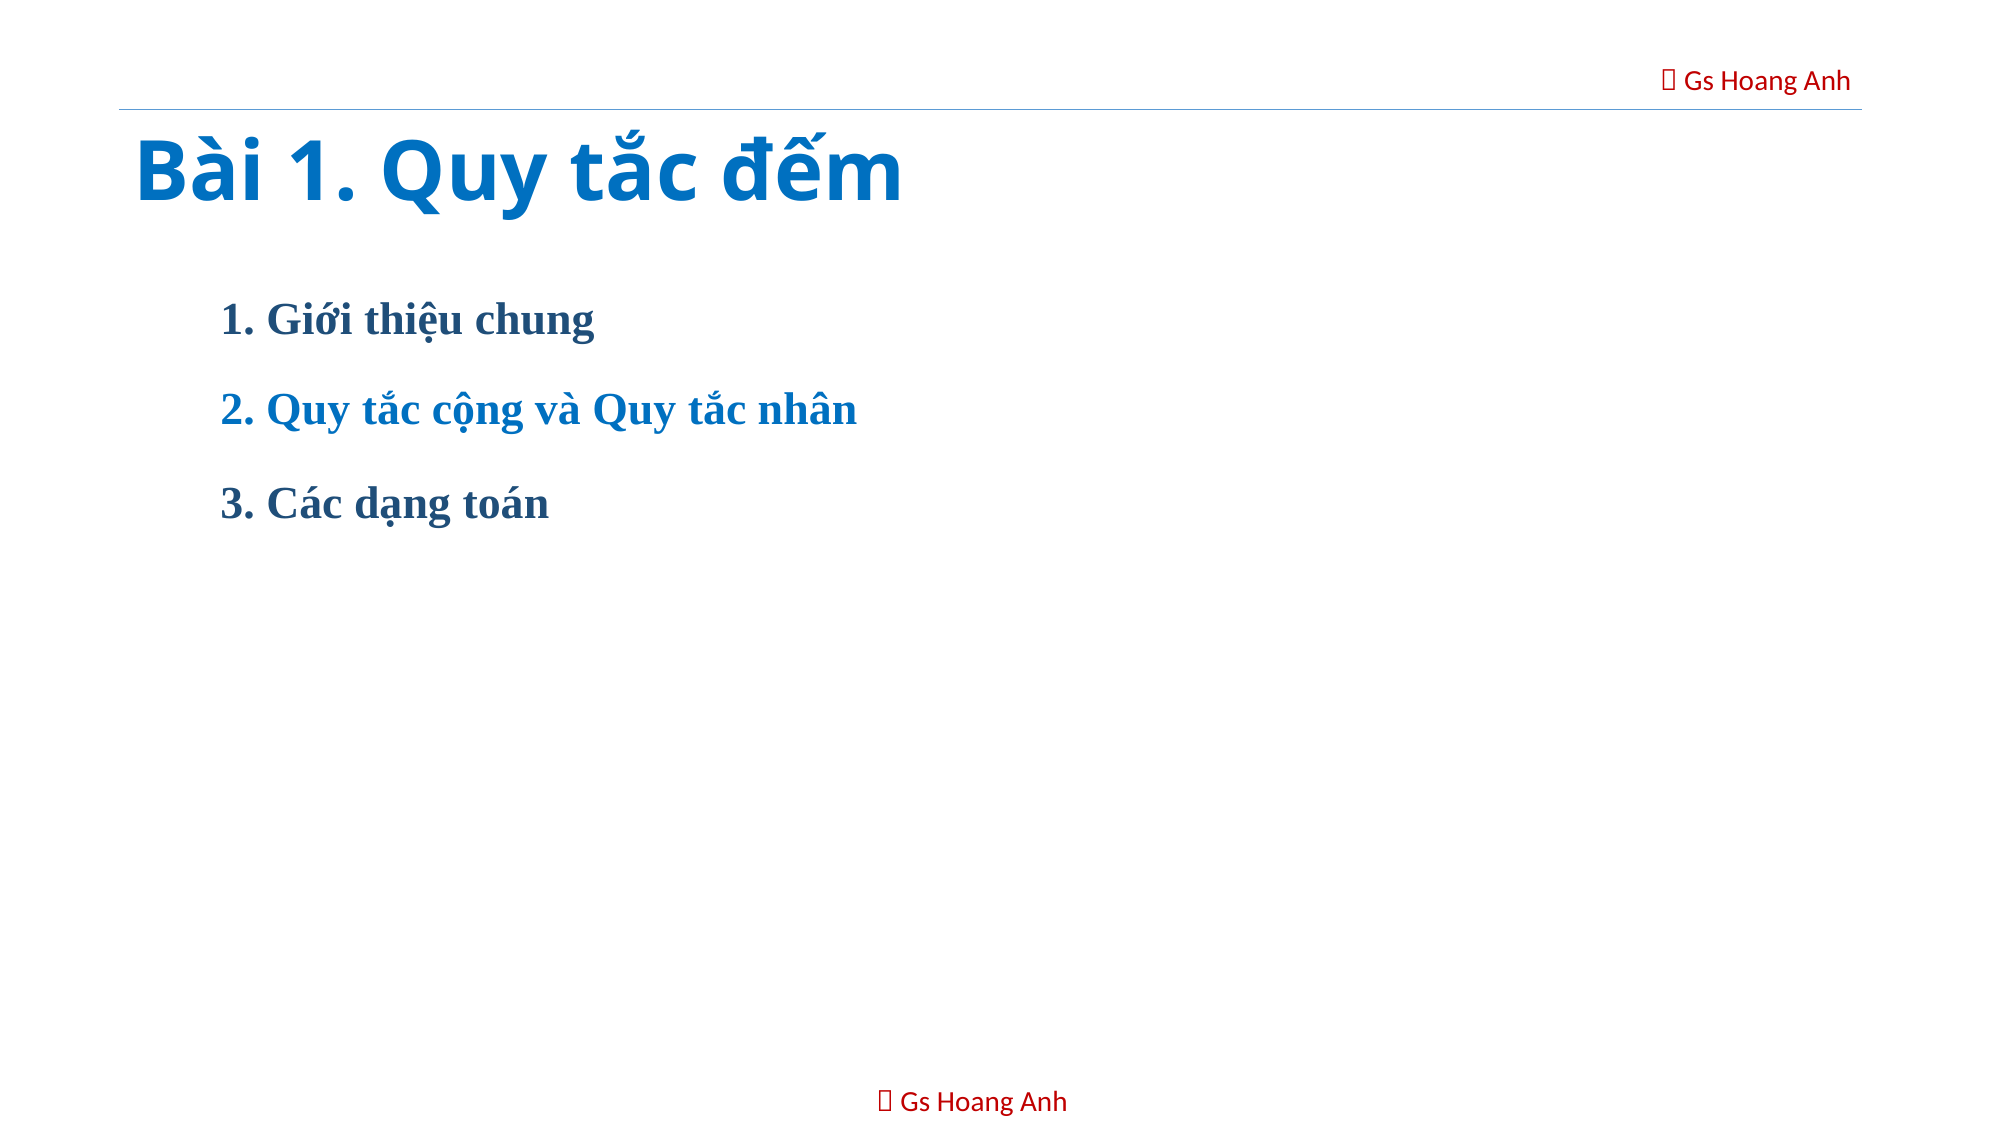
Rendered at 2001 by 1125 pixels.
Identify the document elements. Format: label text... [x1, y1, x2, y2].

text_box  Gs Hoang Anh [1609, 53, 1902, 104]
text_box  Gs Hoang Anh [825, 1074, 1119, 1125]
text_box 1. Giới thiệu chung [205, 281, 1408, 352]
text_box 2. Quy tắc cộng và Quy tắc nhân [205, 371, 1335, 442]
text_box Bài 1. Quy tắc đếm [118, 109, 1928, 224]
text_box 3. Các dạng toán [205, 465, 994, 535]
